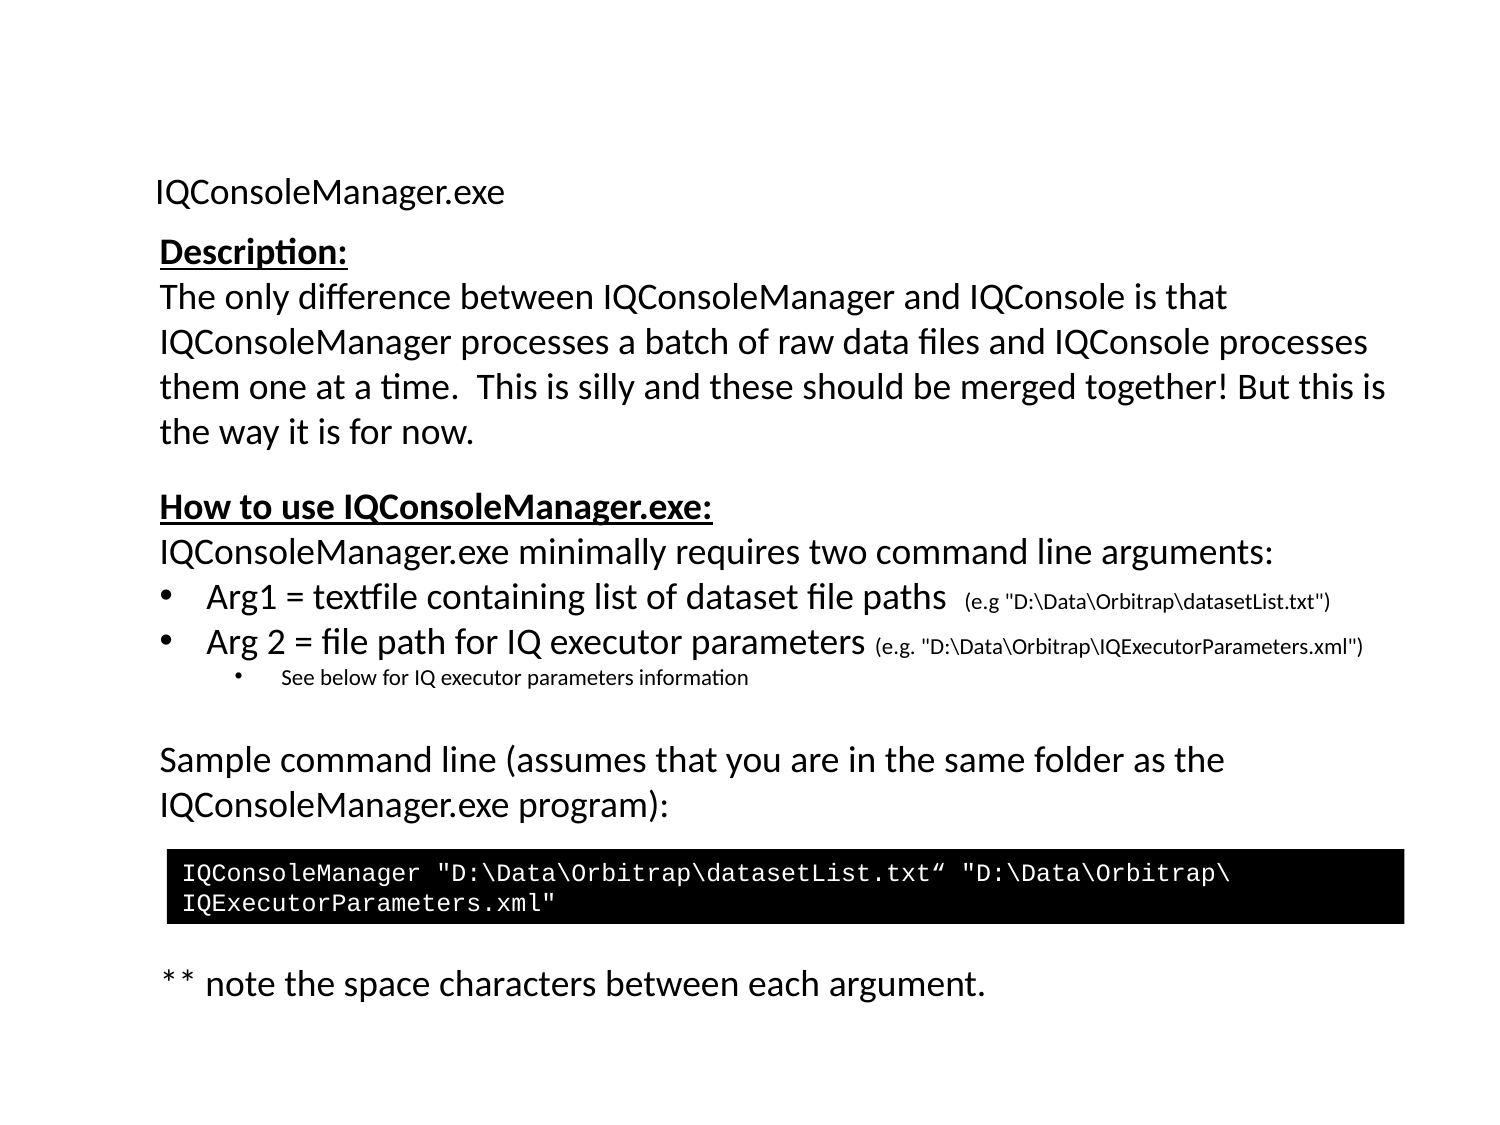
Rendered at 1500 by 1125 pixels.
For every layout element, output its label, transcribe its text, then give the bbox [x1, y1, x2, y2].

text_box Description: The only difference between IQConsoleManager and IQConsole is that IQConsoleManager processes a batch of raw data files and IQConsole processes them one at a time. This is silly and these should be merged together! But this is the way it is for now. [144, 220, 1420, 460]
text_box ** note the space characters between each argument. [144, 951, 1420, 1012]
text_box How to use IQConsoleManager.exe: IQConsoleManager.exe minimally requires two command line arguments: Arg1 = textfile containing list of dataset file paths (e.g "D:\Data\Orbitrap\datasetList.txt") Arg 2 = file path for IQ executor parameters (e.g. "D:\Data\Orbitrap\IQExecutorParameters.xml") See below for IQ executor parameters information Sample command line (assumes that you are in the same folder as the IQConsoleManager.exe program): [144, 474, 1420, 833]
text_box IQConsoleManager.exe [140, 159, 675, 220]
text_box IQConsoleManager "D:\Data\Orbitrap\datasetList.txt“ "D:\Data\Orbitrap\IQExecutorParameters.xml" [166, 849, 1405, 924]
